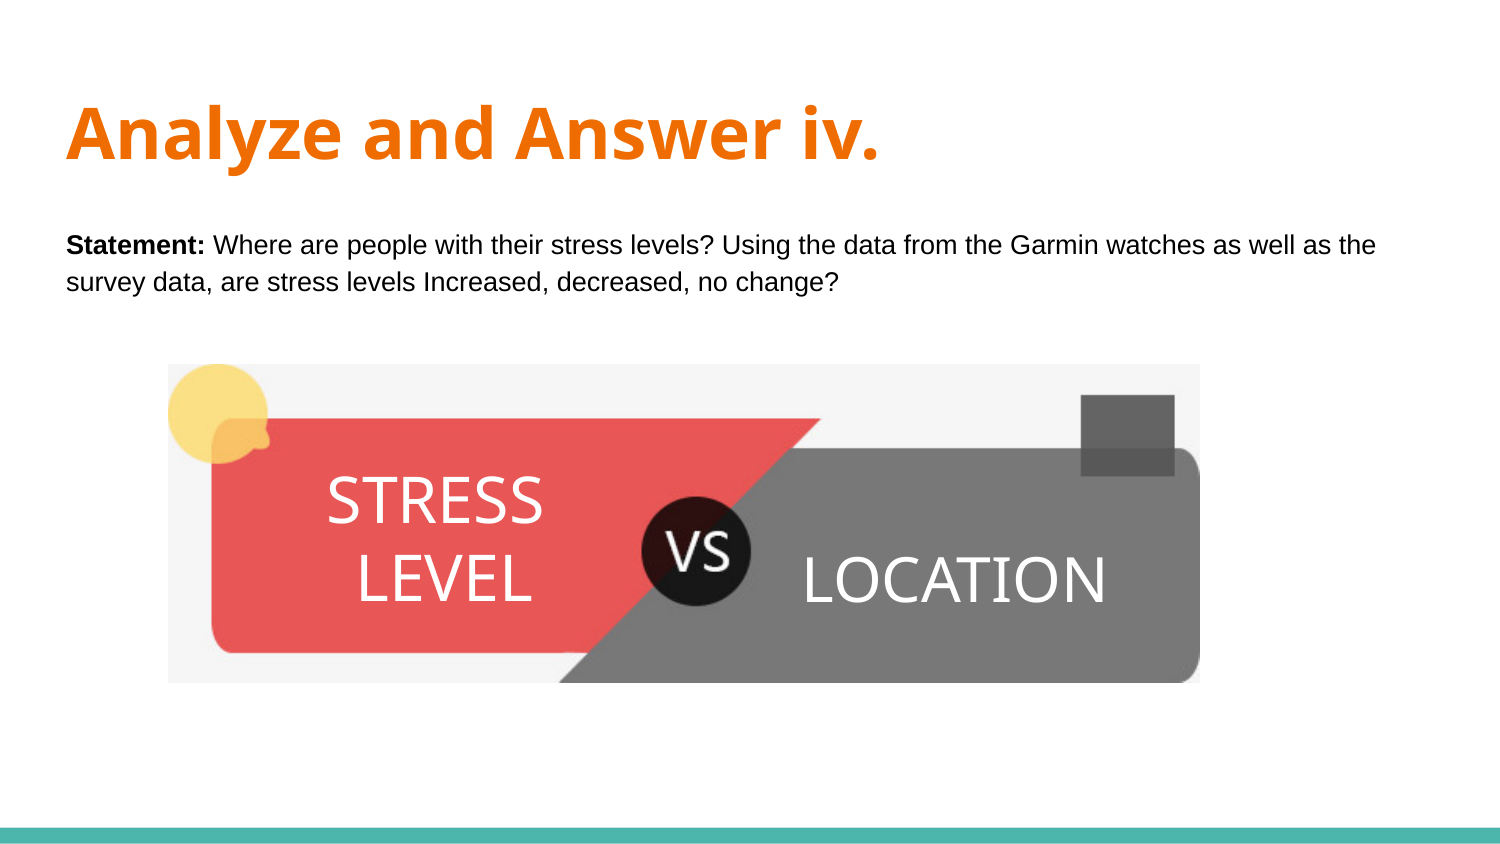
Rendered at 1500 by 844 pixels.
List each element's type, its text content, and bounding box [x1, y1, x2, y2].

picture [168, 363, 1201, 684]
list Statement: Where are people with their stress levels? Using the data from the Garmin watches as well as the survey data, are stress levels Increased, decreased, no change? [51, 207, 1449, 750]
title Analyze and Answer iv. [51, 72, 1449, 189]
